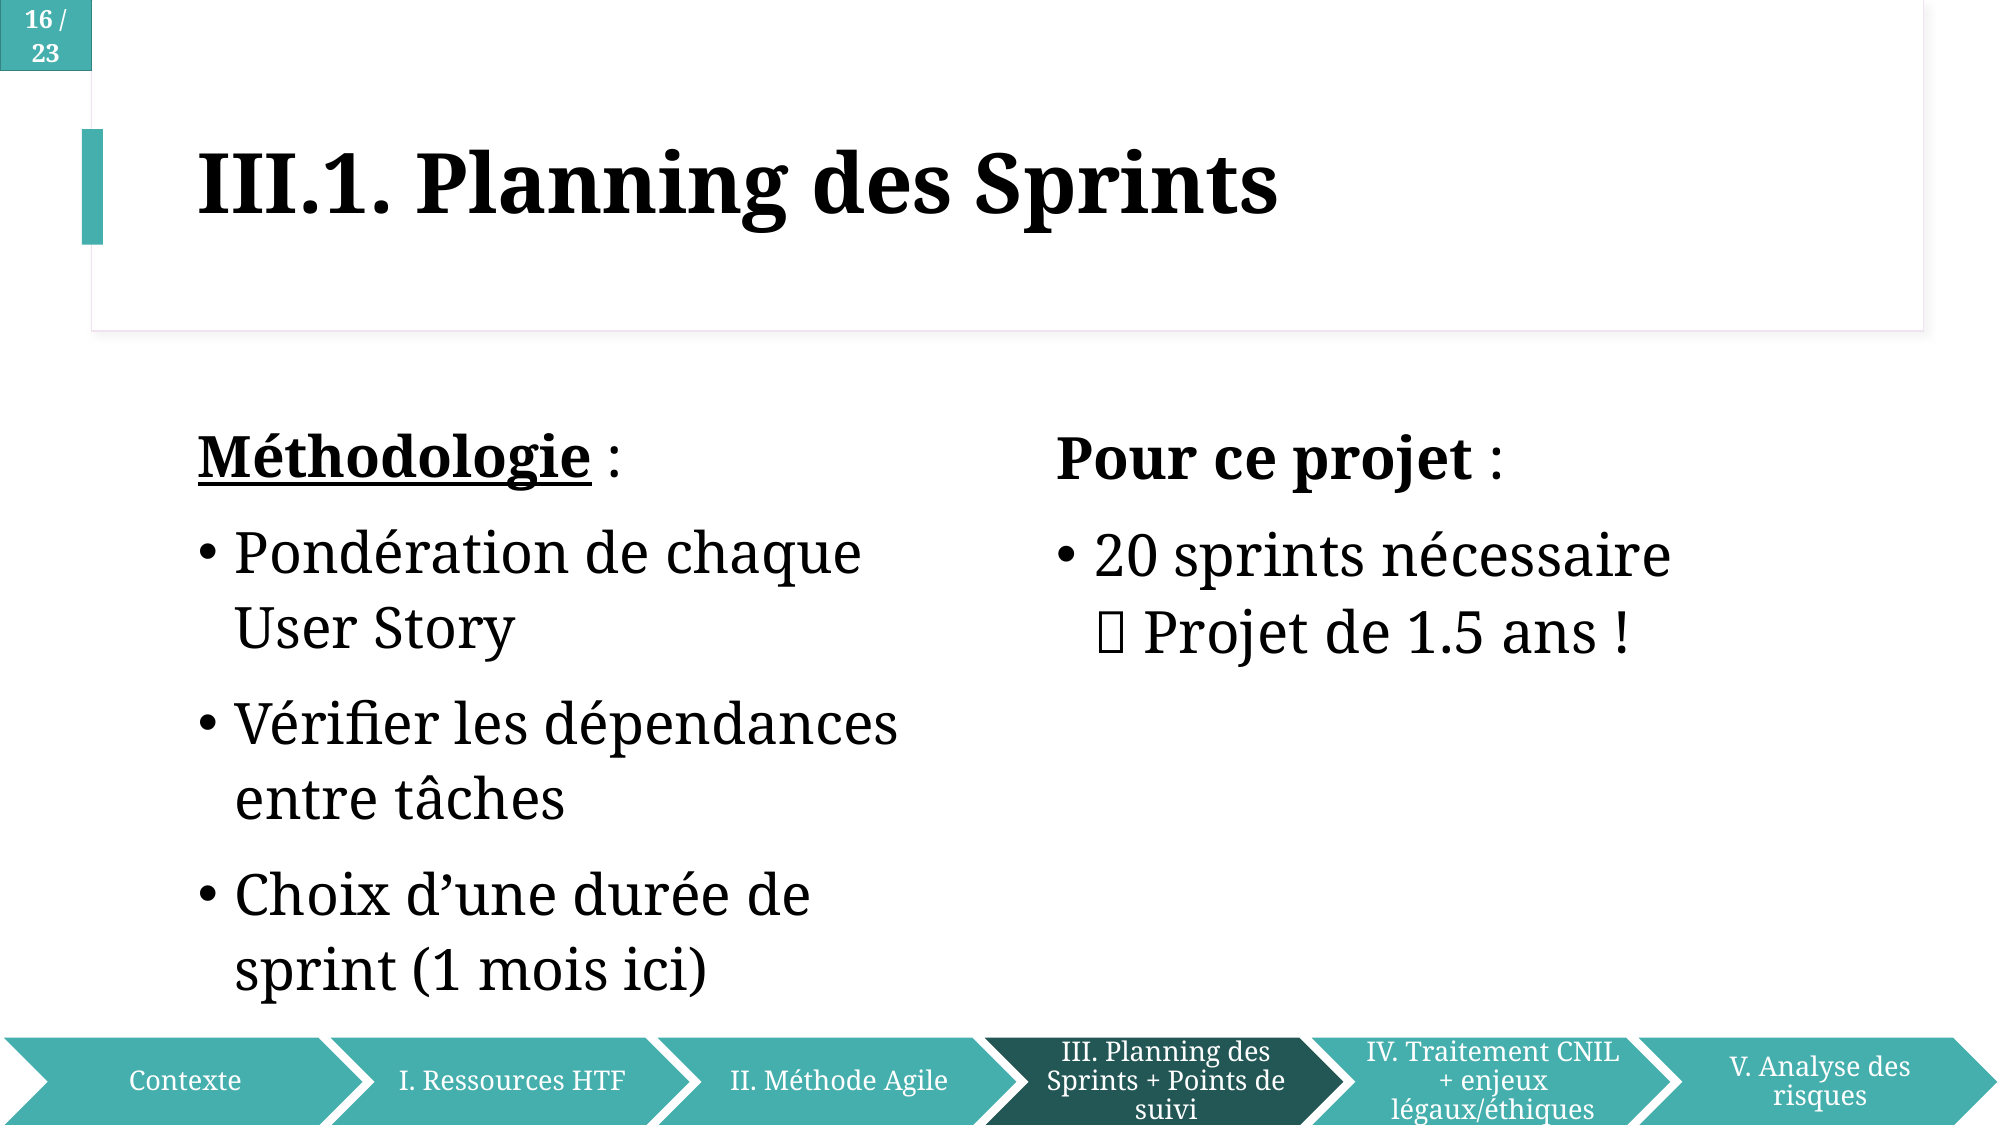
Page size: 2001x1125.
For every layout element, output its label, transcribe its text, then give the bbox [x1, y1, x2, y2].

list Méthodologie : Pondération de chaque User Story Vérifier les dépendances entre tâches Choix d’une durée de sprint (1 mois ici) [183, 406, 993, 1013]
title III.1. Planning des Sprints [183, 90, 1851, 284]
list Pour ce projet : 20 sprints nécessaire  Projet de 1.5 ans ! [1041, 406, 1851, 1013]
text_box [0, 1036, 2000, 1125]
